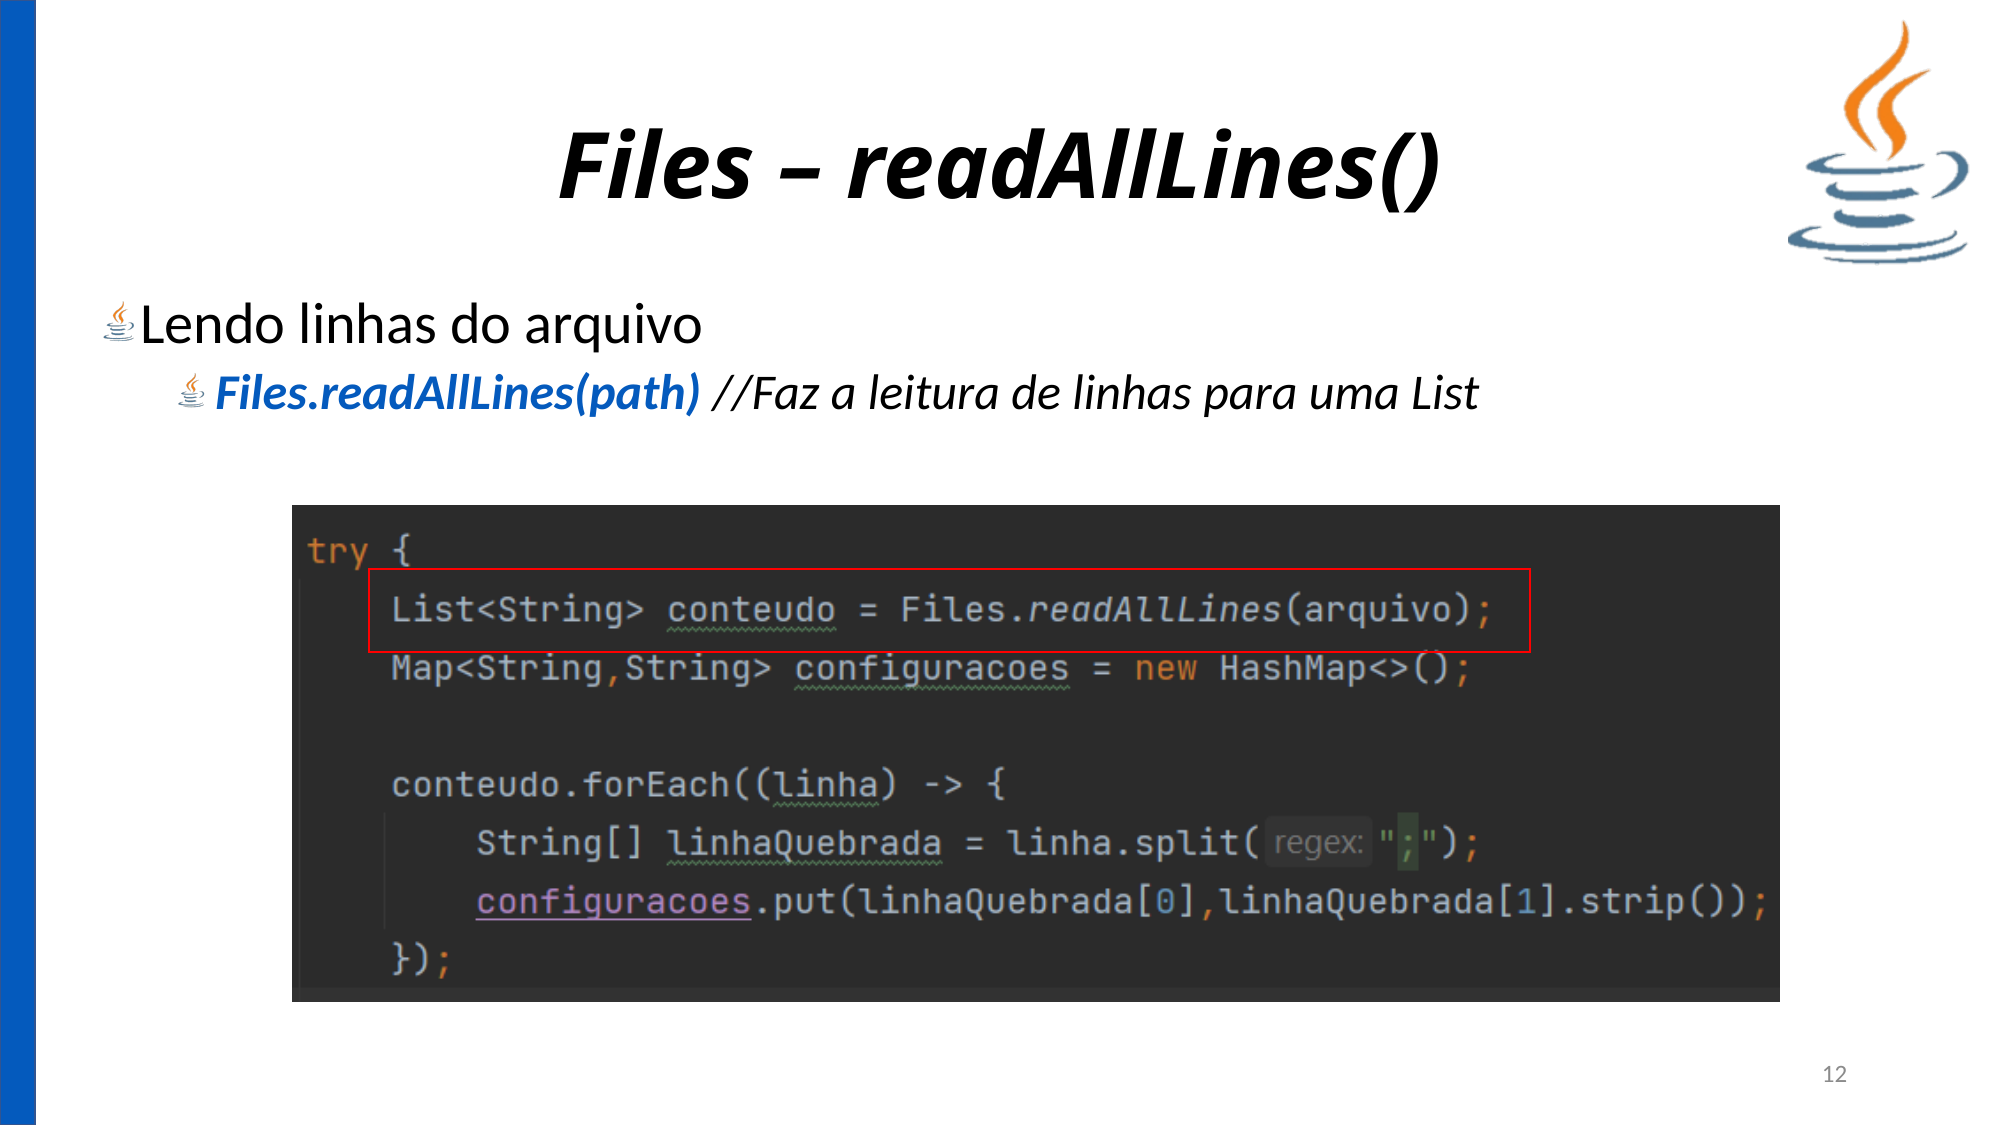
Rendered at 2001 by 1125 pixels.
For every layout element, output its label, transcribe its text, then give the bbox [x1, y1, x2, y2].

slide_number 12 [1412, 1042, 1863, 1103]
title Files – readAllLines() [137, 59, 1863, 278]
picture [1779, 15, 1982, 270]
picture [102, 300, 136, 342]
text_box [0, 0, 36, 1125]
picture [177, 372, 206, 408]
text_box Lendo linhas do arquivo Files.readAllLines(path) //Faz a leitura de linhas para uma List [87, 285, 1932, 1020]
picture [292, 505, 1780, 1003]
